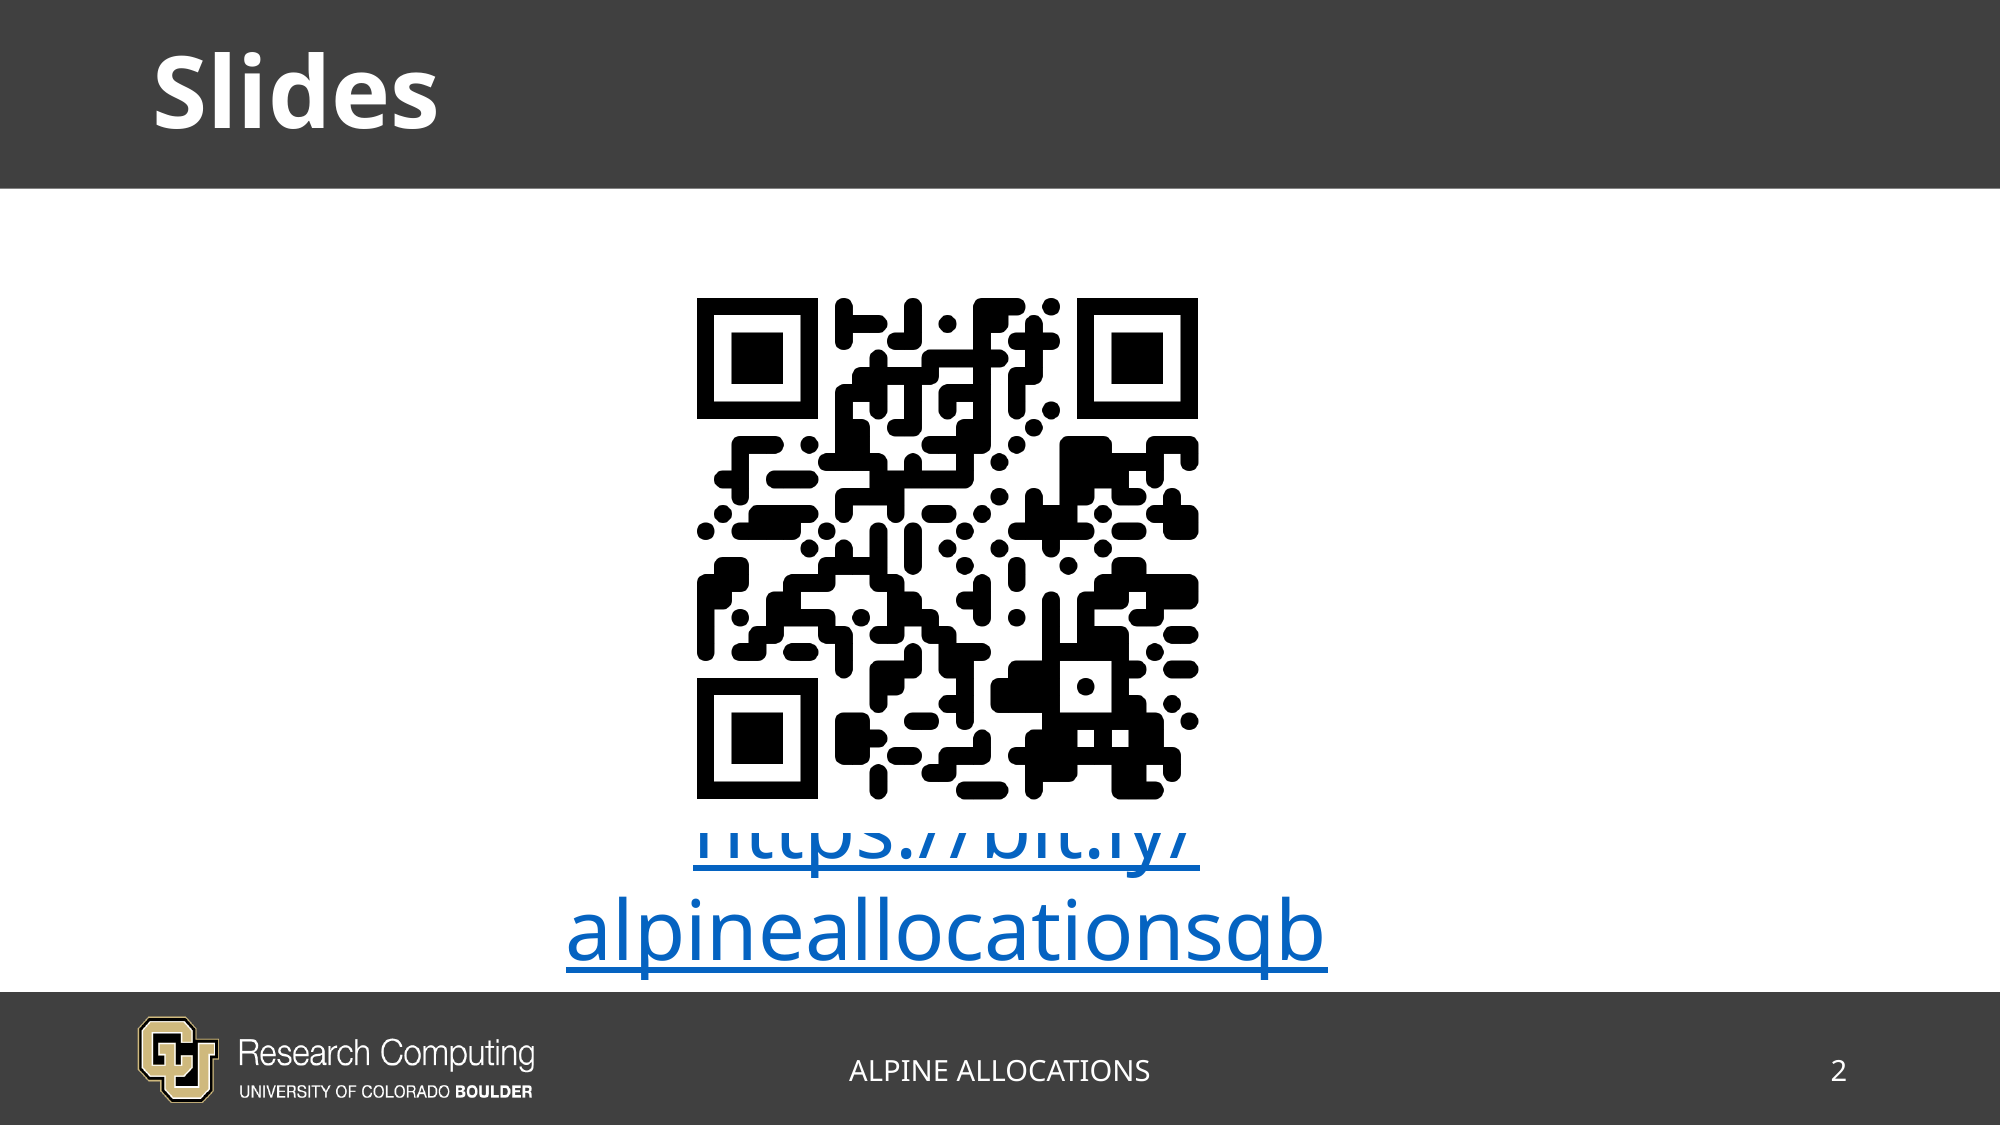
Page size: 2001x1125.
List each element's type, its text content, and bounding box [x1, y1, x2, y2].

list https://bit.ly/alpineallocationsqb [309, 684, 1585, 1073]
picture [662, 263, 1232, 833]
title Slides [137, 6, 1863, 187]
picture [137, 1016, 534, 1103]
footer ALPINE ALLOCATIONS [662, 1042, 1338, 1103]
slide_number 2 [1412, 1042, 1863, 1103]
